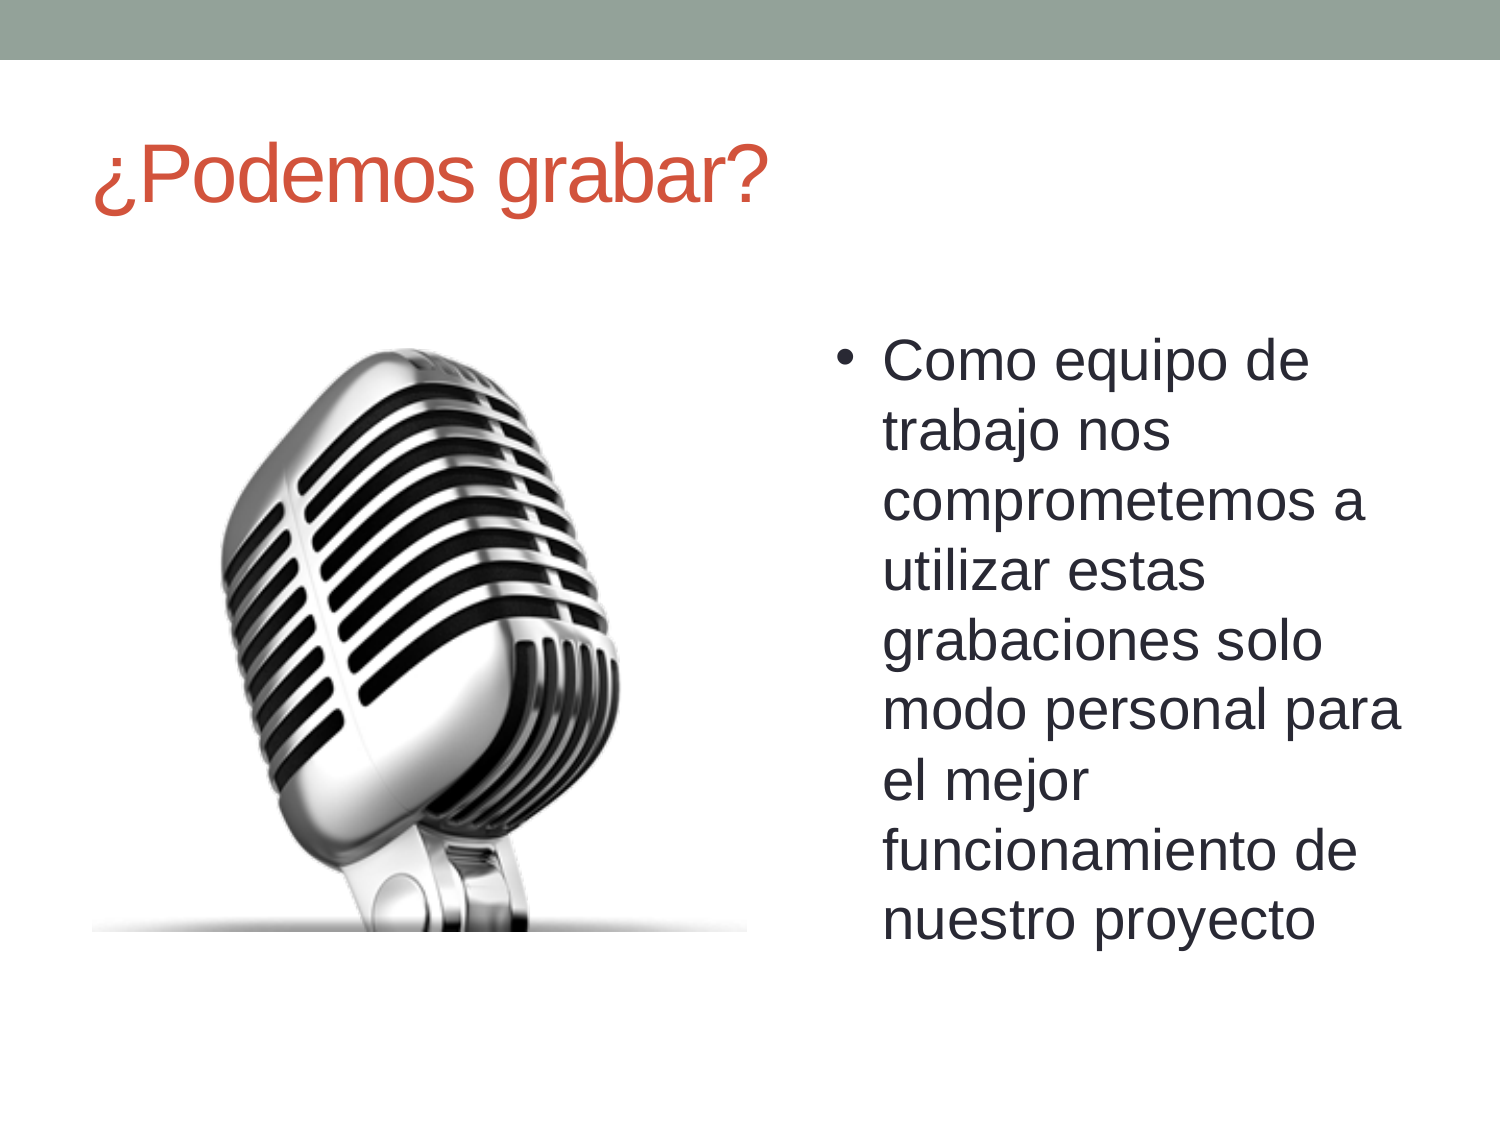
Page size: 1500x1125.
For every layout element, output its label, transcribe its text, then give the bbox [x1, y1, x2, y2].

title ¿Podemos grabar? [75, 87, 1425, 250]
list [91, 348, 747, 932]
text_box Como equipo de trabajo nos comprometemos a utilizar estas grabaciones solo modo personal para el mejor funcionamiento de nuestro proyecto [820, 314, 1436, 959]
